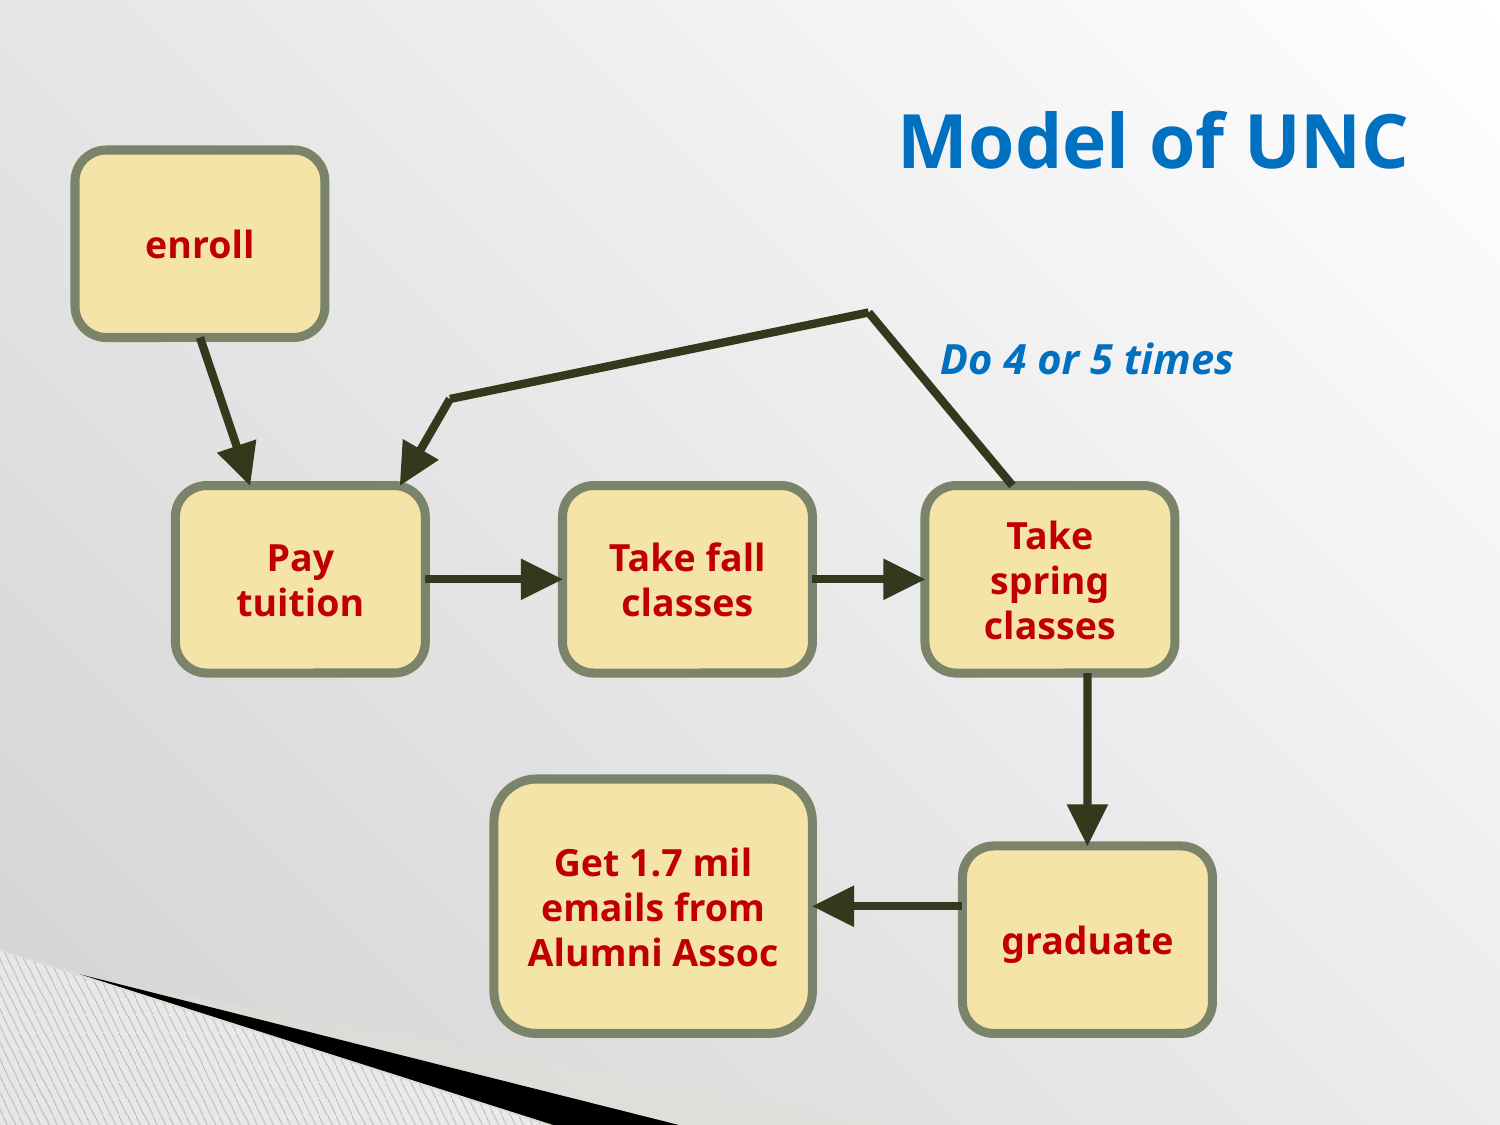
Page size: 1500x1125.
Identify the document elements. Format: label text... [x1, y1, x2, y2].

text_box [399, 398, 451, 486]
text_box Do 4 or 5 times [1016, 325, 1313, 392]
text_box enroll [75, 149, 325, 338]
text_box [449, 312, 869, 400]
text_box Pay tuition [175, 485, 426, 674]
text_box Get 1.7 mil emails from Alumni Assoc [493, 778, 813, 1034]
text_box graduate [962, 845, 1213, 1034]
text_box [199, 337, 251, 486]
title Model of UNC [75, 45, 1425, 233]
text_box Take fall classes [562, 485, 813, 674]
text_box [868, 312, 1013, 486]
text_box Take spring classes [924, 485, 1175, 674]
